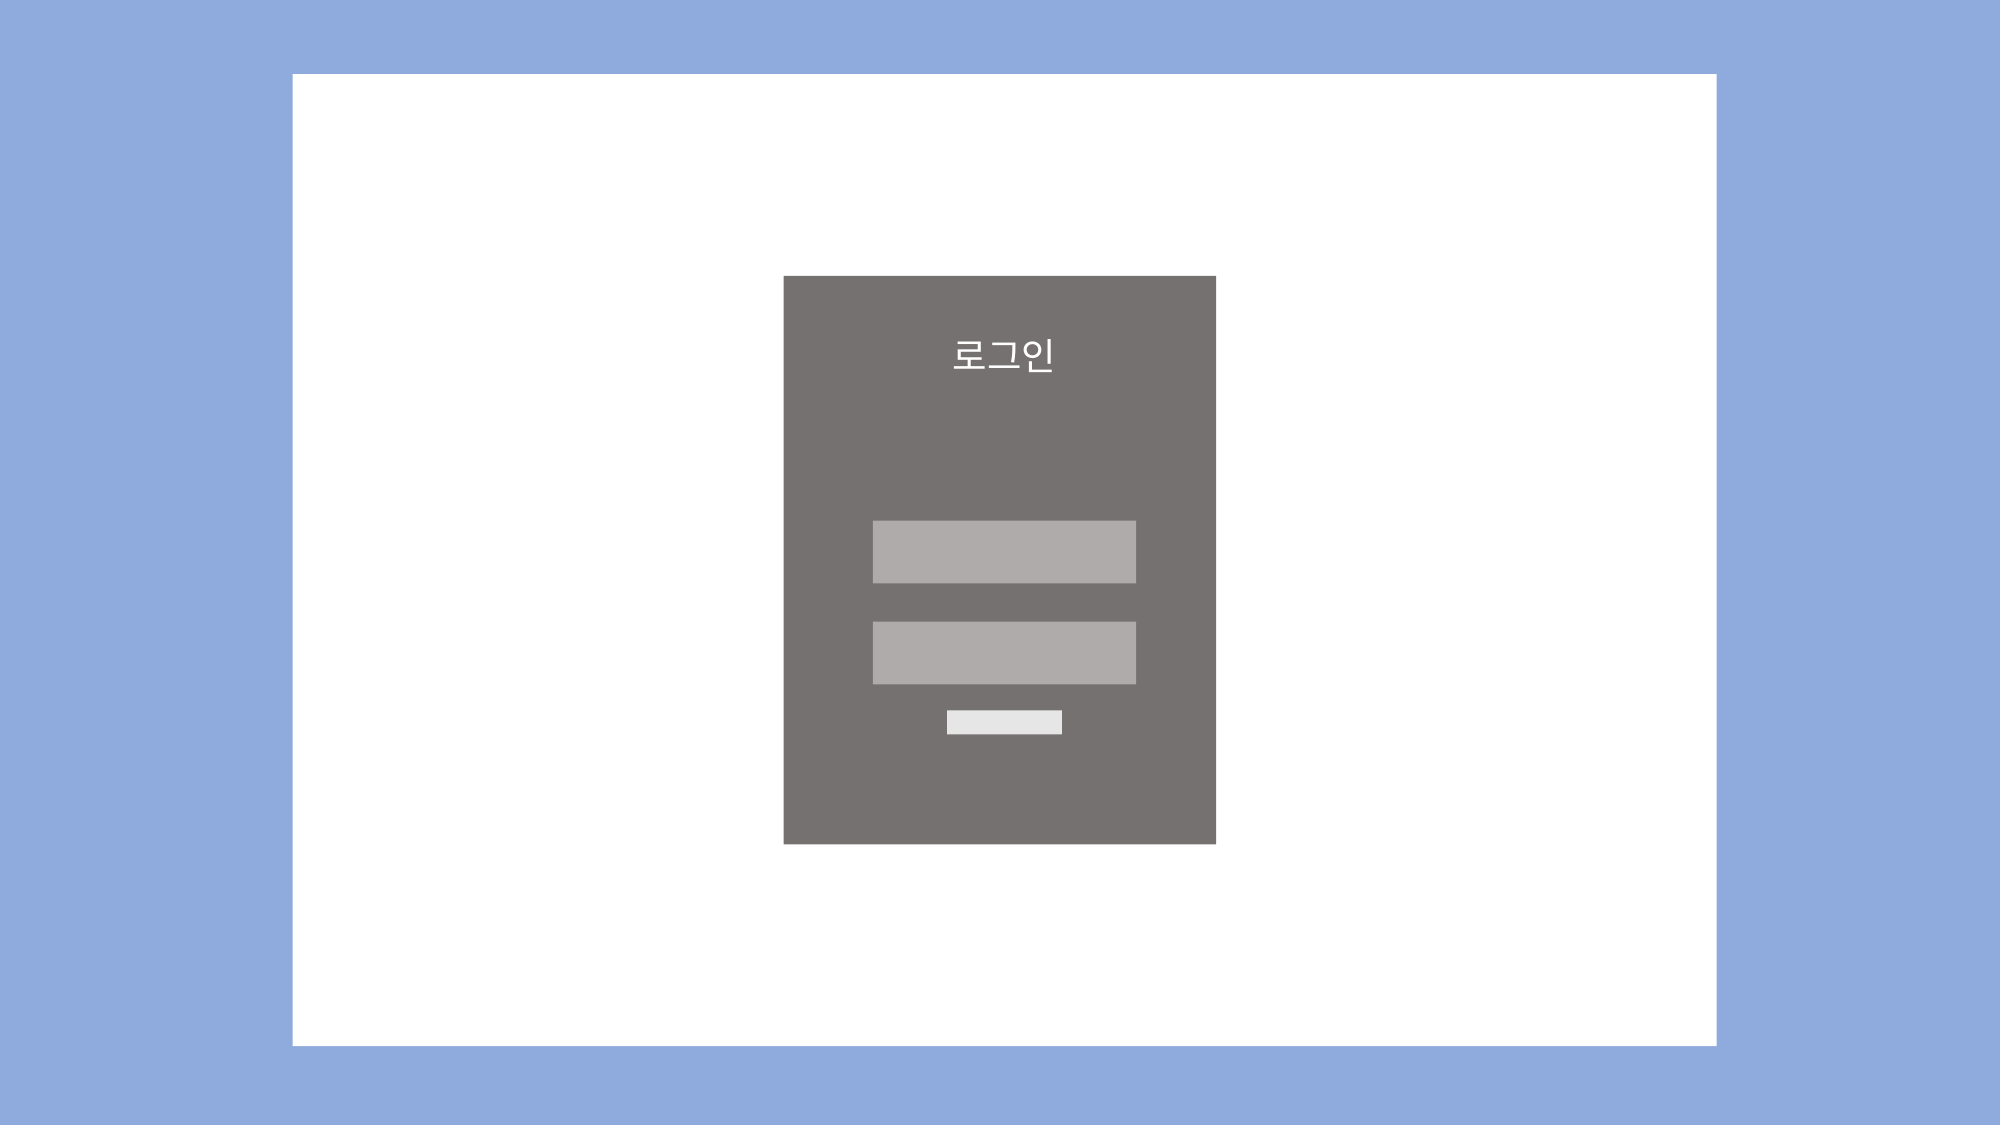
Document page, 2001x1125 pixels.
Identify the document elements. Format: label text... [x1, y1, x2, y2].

text_box [946, 709, 1063, 735]
text_box 로그인 [910, 325, 1099, 386]
text_box [783, 275, 1217, 845]
text_box [872, 520, 1137, 584]
text_box [292, 73, 1718, 1047]
text_box [872, 621, 1137, 685]
